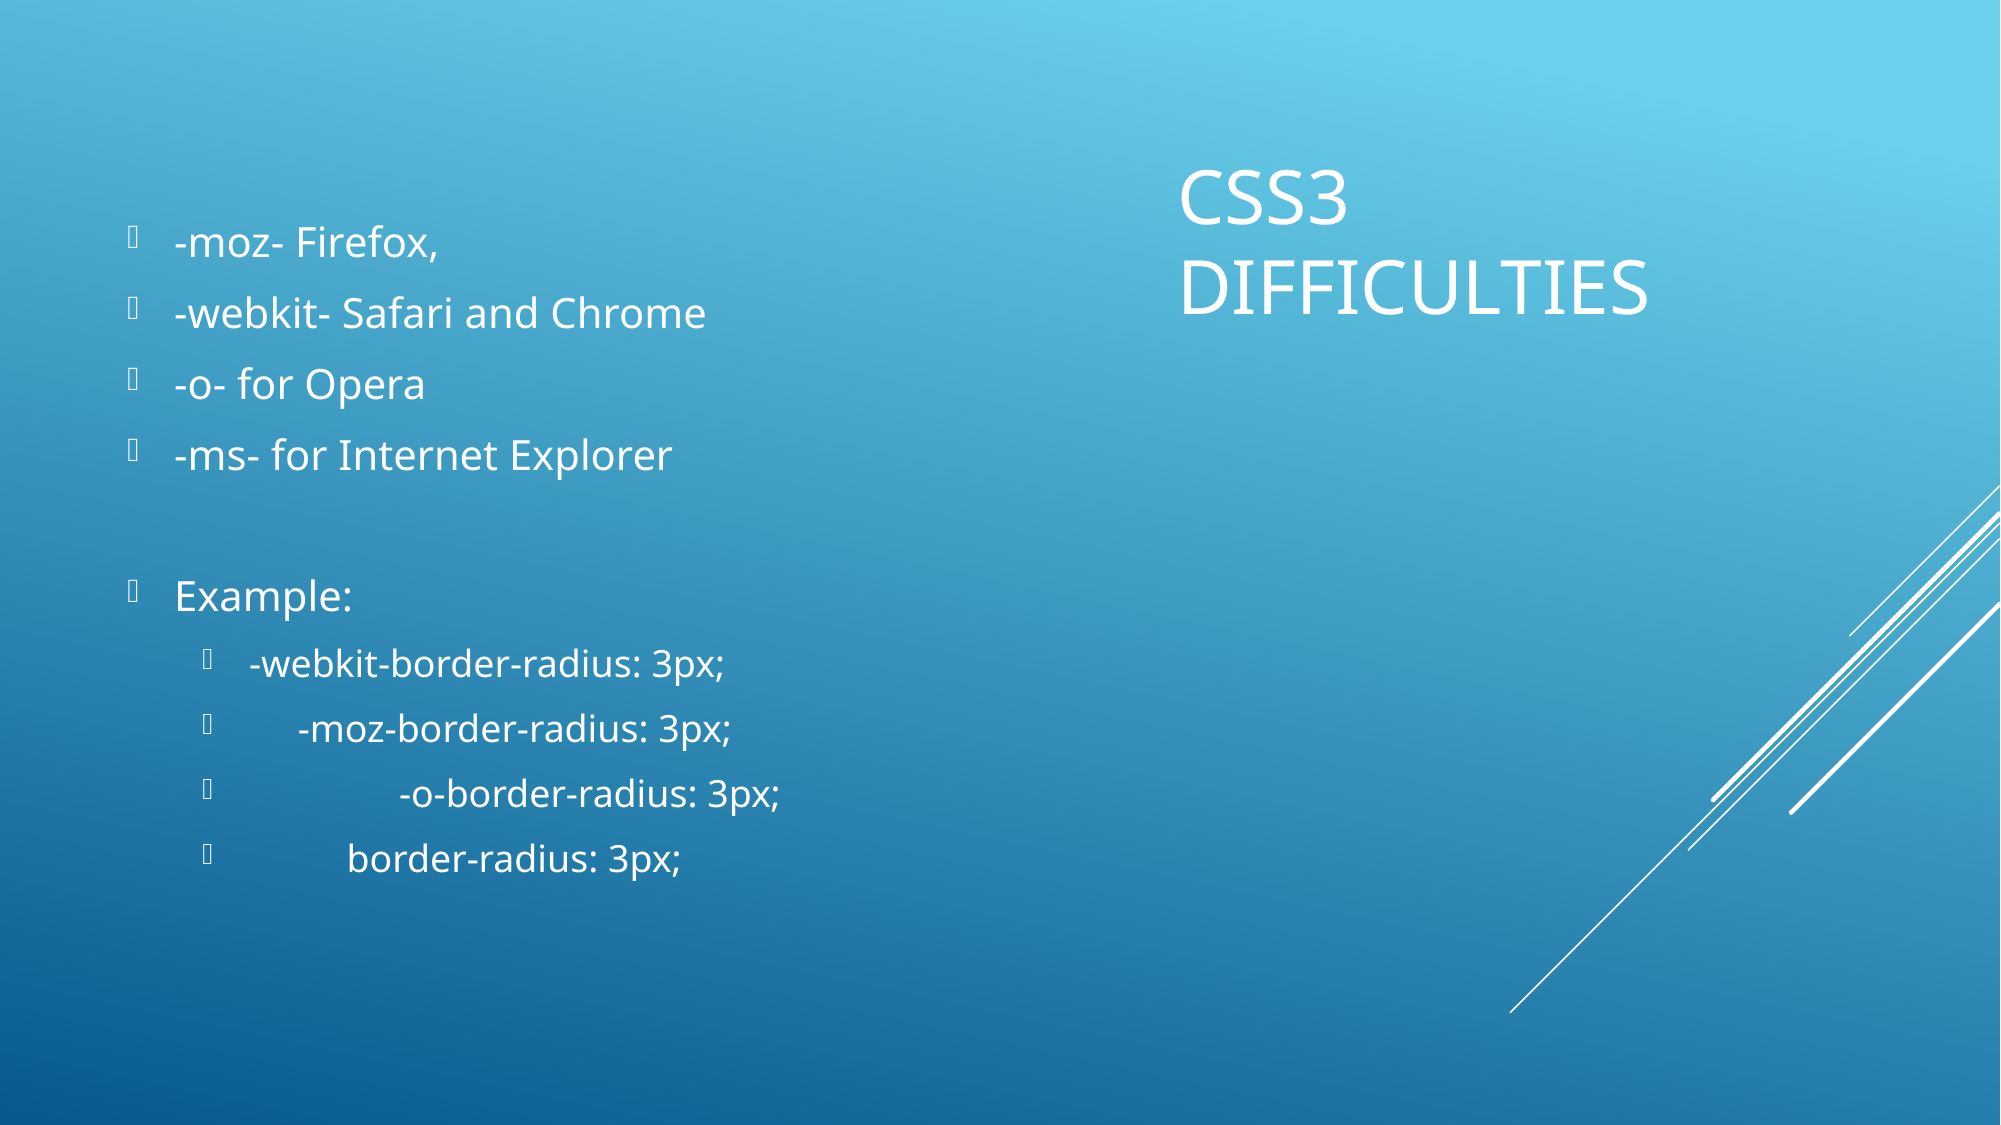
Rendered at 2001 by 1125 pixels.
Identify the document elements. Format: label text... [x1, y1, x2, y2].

list -moz- Firefox, -webkit- Safari and Chrome -o- for Opera -ms- for Internet Explorer Example: -webkit-border-radius: 3px; -moz-border-radius: 3px; -o-border-radius: 3px; border-radius: 3px; [112, 112, 1088, 984]
title CSS3 Difficulties [1162, 112, 1763, 338]
